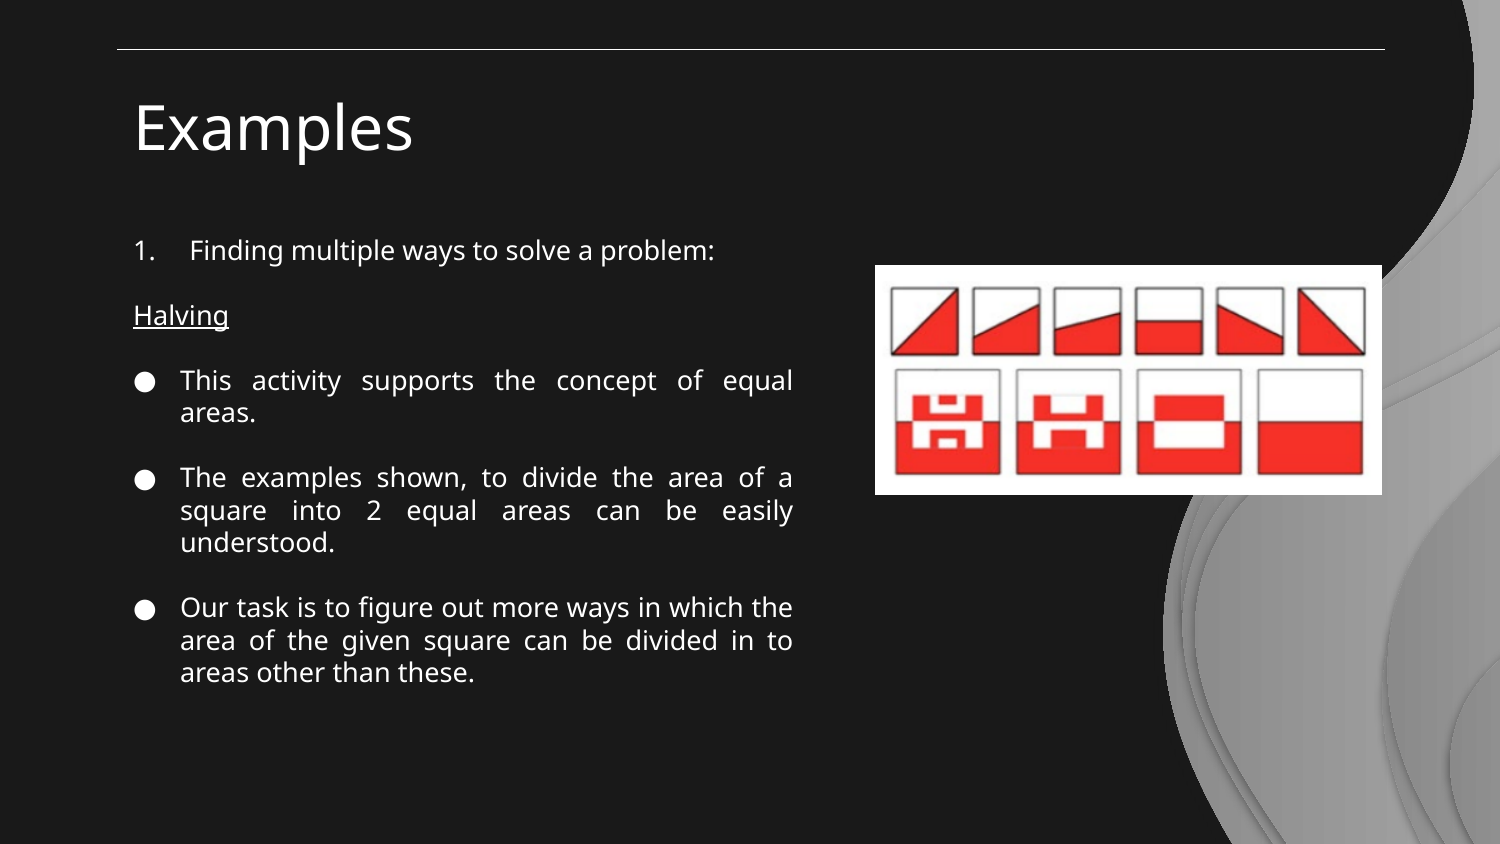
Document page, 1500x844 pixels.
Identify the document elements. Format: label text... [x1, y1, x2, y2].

picture [875, 265, 1383, 495]
list Finding multiple ways to solve a problem: Halving This activity supports the concept of equal areas. The examples shown, to divide the area of a square into 2 equal areas can be easily understood. Our task is to figure out more ways in which the area of the given square can be divided in to areas other than these. [118, 218, 809, 771]
title Examples [118, 72, 1382, 167]
